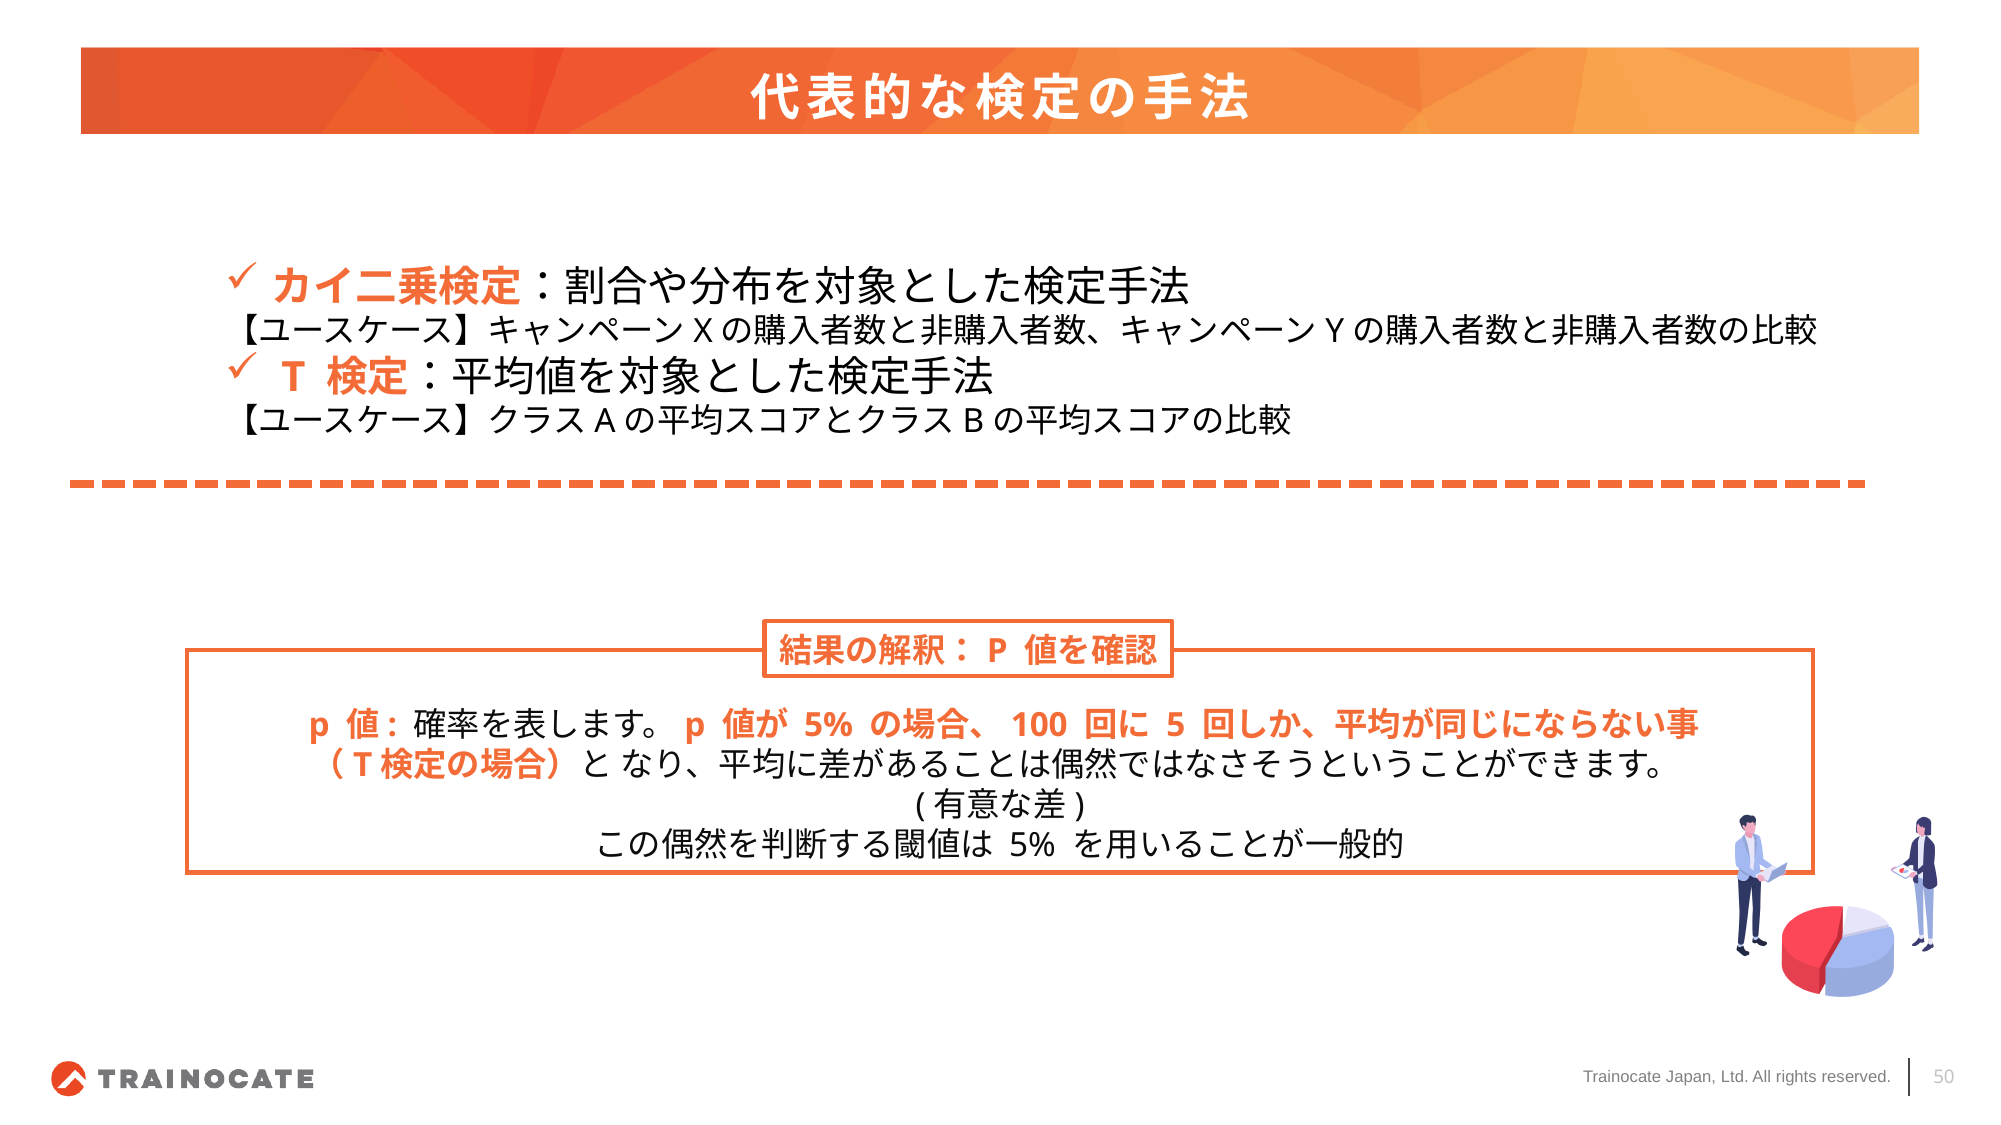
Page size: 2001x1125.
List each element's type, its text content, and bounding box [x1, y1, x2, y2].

text_box [186, 649, 1814, 874]
picture [80, 47, 1920, 60]
slide_number 50 [1519, 1060, 1970, 1095]
text_box 結果の解釈：P 値を確認 [764, 621, 1173, 676]
picture [1697, 766, 1970, 1039]
title 代表的な検定の手法 [60, 60, 1940, 140]
text_box カイ二乗検定：割合や分布を対象とした検定手法 【ユースケース】キャンペーンXの購入者数と非購入者数、キャンペーンYの購入者数と非購入者数の比較 T 検定：平均値を対象とした検定手法 【ユースケース】クラスAの平均スコアとクラスBの平均スコアの比較 [210, 252, 1853, 447]
picture [30, 1046, 335, 1109]
